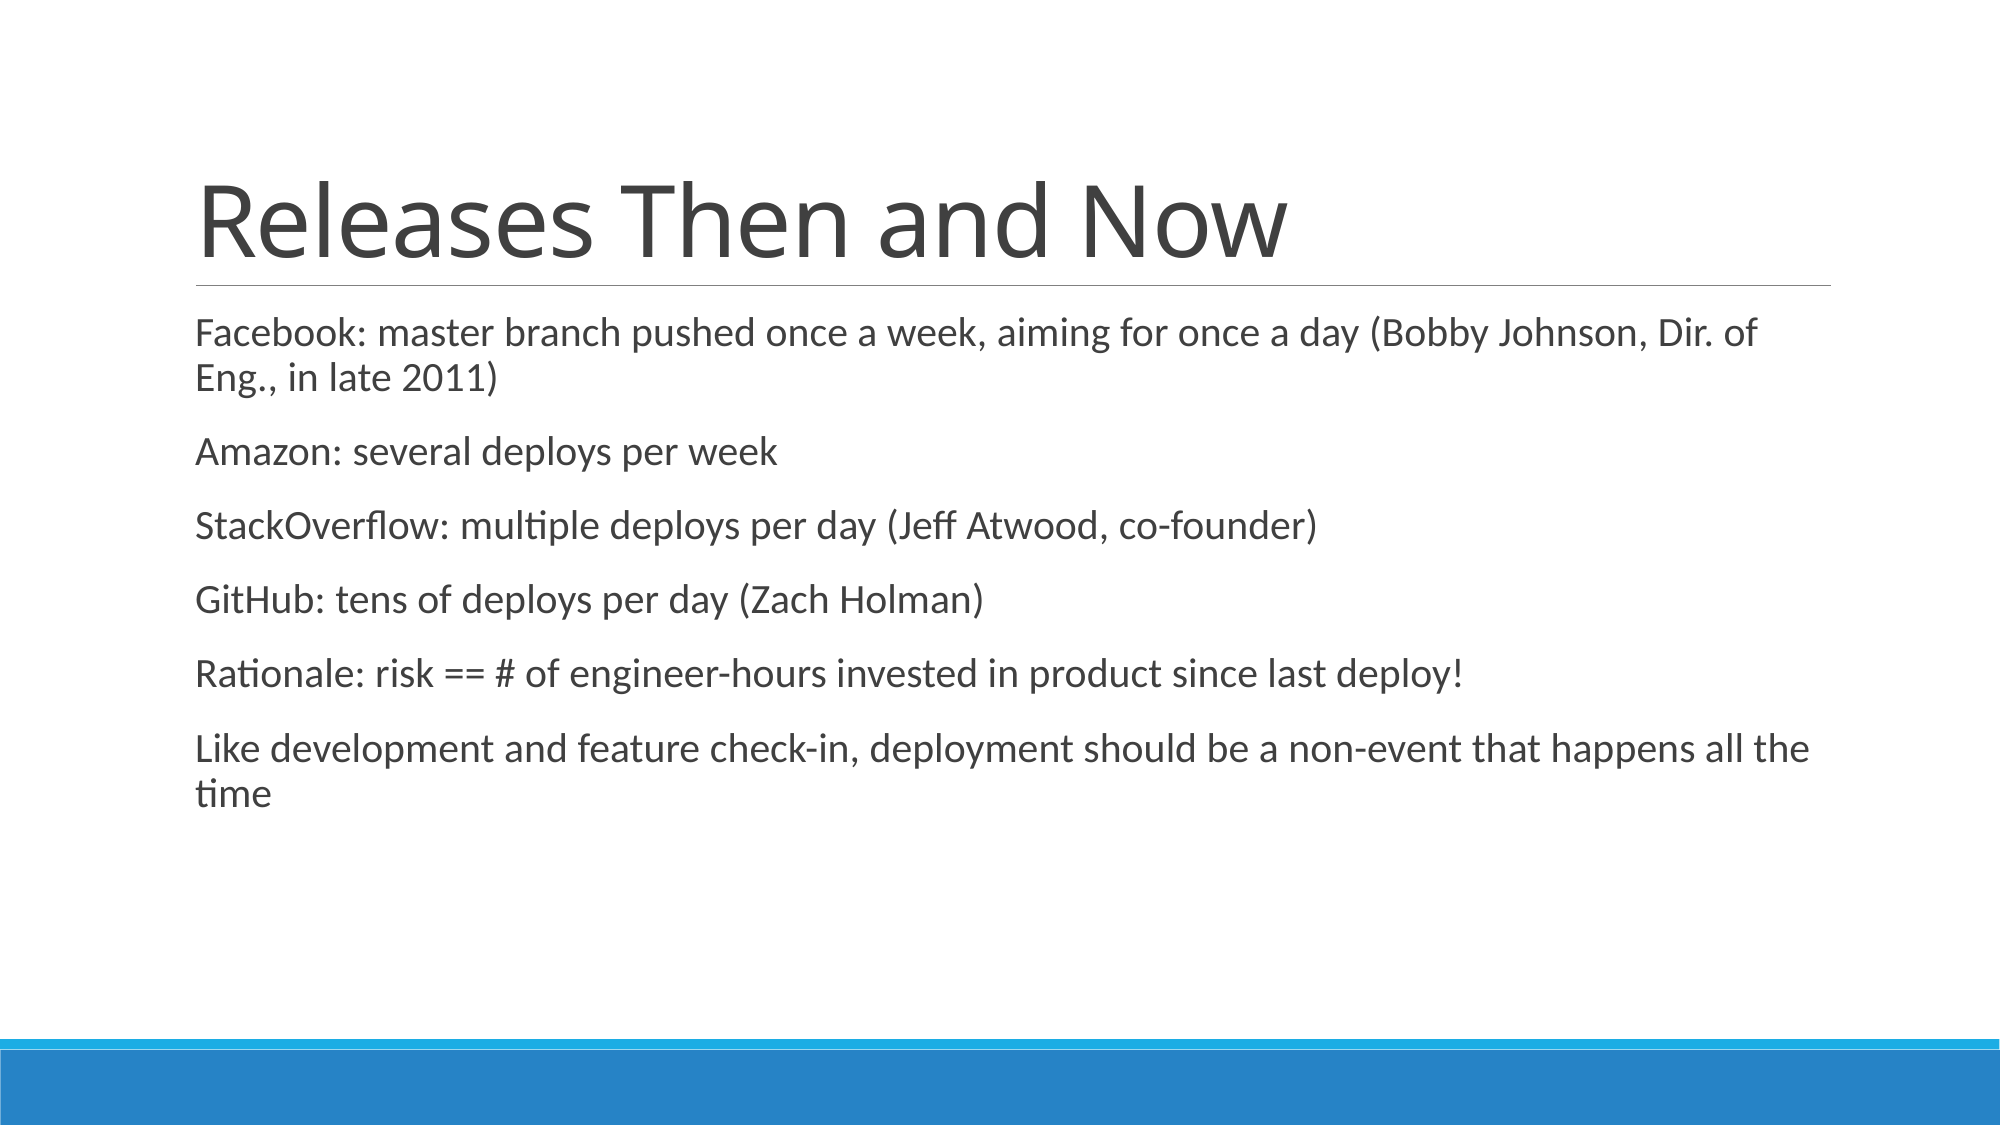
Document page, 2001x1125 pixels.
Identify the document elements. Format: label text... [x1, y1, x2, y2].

title Releases Then and Now [180, 47, 1830, 285]
list Facebook: master branch pushed once a week, aiming for once a day (Bobby Johnson, Dir. of Eng., in late 2011) Amazon: several deploys per week StackOverflow: multiple deploys per day (Jeff Atwood, co-founder) GitHub: tens of deploys per day (Zach Holman) Rationale: risk == # of engineer-hours invested in product since last deploy! Like development and feature check-in, deployment should be a non-event that happens all the time [180, 302, 1830, 963]
